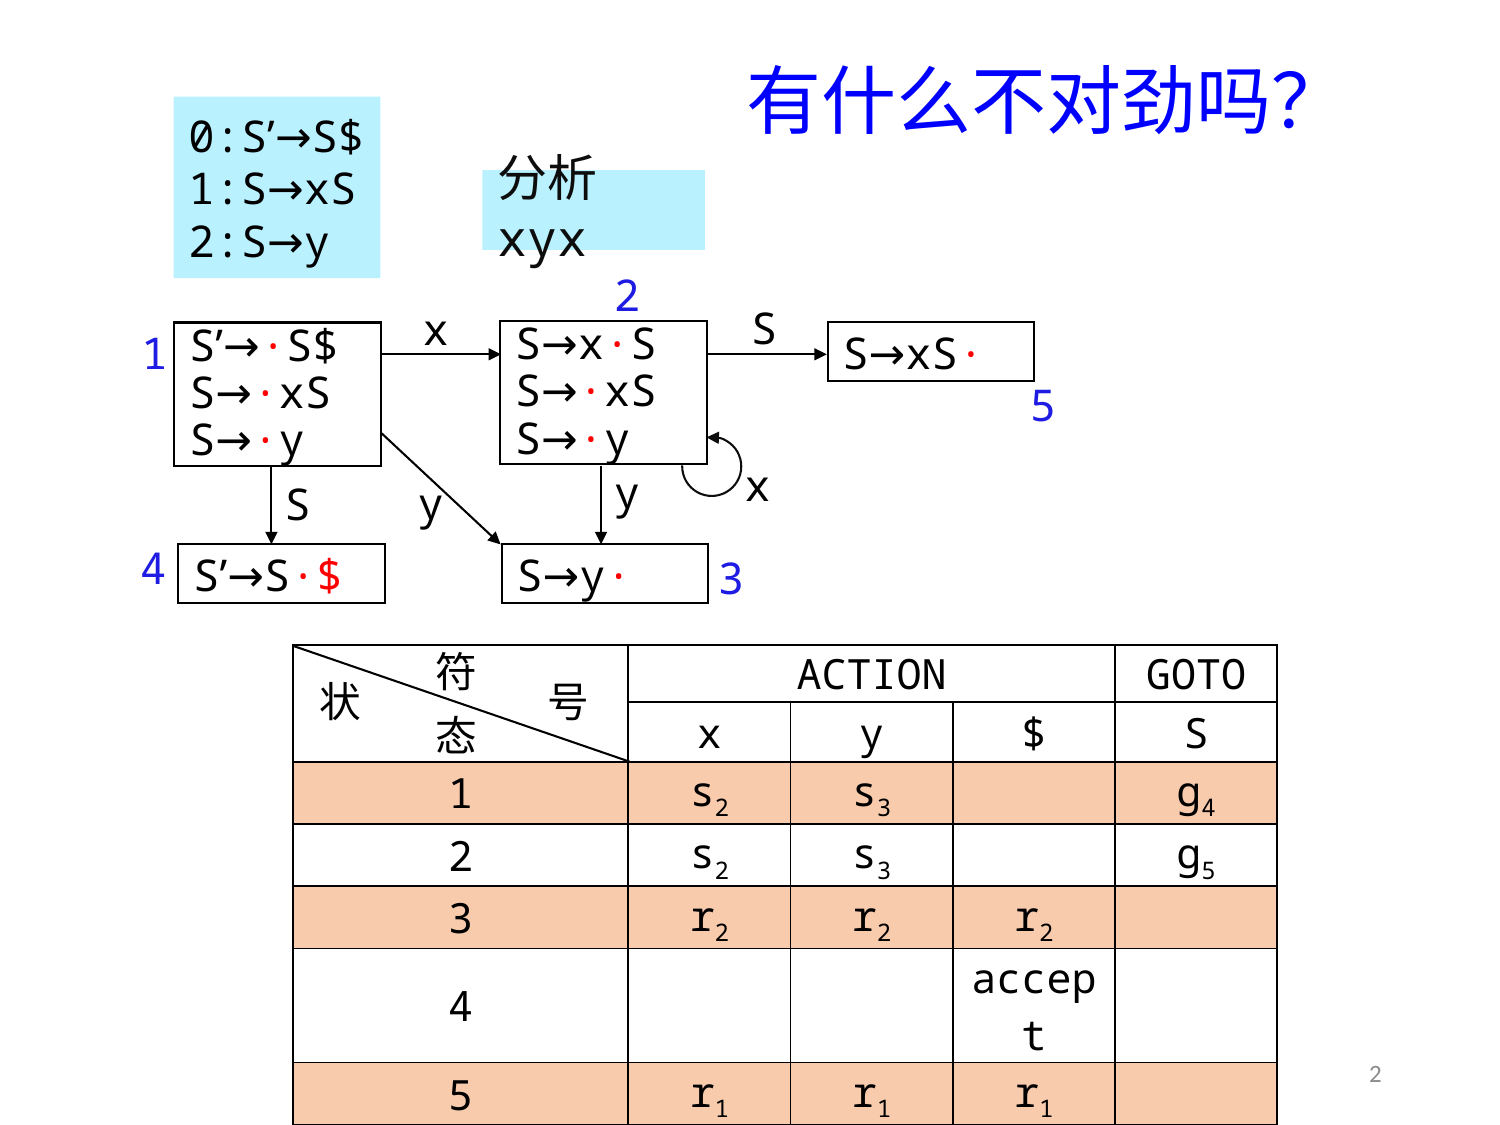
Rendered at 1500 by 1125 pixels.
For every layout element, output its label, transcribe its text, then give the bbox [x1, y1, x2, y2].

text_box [125, 96, 1080, 614]
table_header ACTION [630, 646, 1114, 701]
table_cell x [630, 703, 790, 761]
table_cell $ [954, 703, 1114, 761]
table_cell r1 [791, 1063, 952, 1124]
table_cell 4 [294, 949, 627, 1062]
table_cell s2 [629, 763, 790, 823]
table_cell r1 [629, 1063, 790, 1124]
title 有什么不对劲吗？ [727, 52, 1366, 156]
table_cell [629, 949, 790, 1062]
table_cell 3 [294, 887, 627, 948]
table_cell r2 [954, 887, 1114, 948]
table_cell 5 [294, 1063, 627, 1124]
table_cell [791, 949, 952, 1062]
table_cell 1 [294, 765, 627, 823]
table_header GOTO [1116, 646, 1276, 701]
table_cell [1116, 887, 1276, 948]
slide_number 2 [1278, 1042, 1397, 1103]
table_cell s3 [791, 825, 952, 885]
table_cell r2 [629, 887, 790, 948]
table_cell y [791, 703, 952, 761]
table_cell [1116, 1063, 1276, 1124]
table_cell [954, 763, 1114, 823]
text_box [293, 640, 630, 765]
table_cell 2 [294, 825, 627, 885]
table_cell [954, 825, 1114, 885]
table_cell r2 [791, 887, 952, 948]
table_cell s2 [629, 825, 790, 885]
table_cell s3 [791, 763, 952, 823]
table_cell r1 [954, 1063, 1114, 1124]
table_cell g5 [1116, 825, 1276, 885]
table_cell [1116, 949, 1276, 1062]
table_cell accept [954, 949, 1114, 1062]
table_cell S [1116, 703, 1276, 761]
table_cell g4 [1116, 763, 1276, 823]
